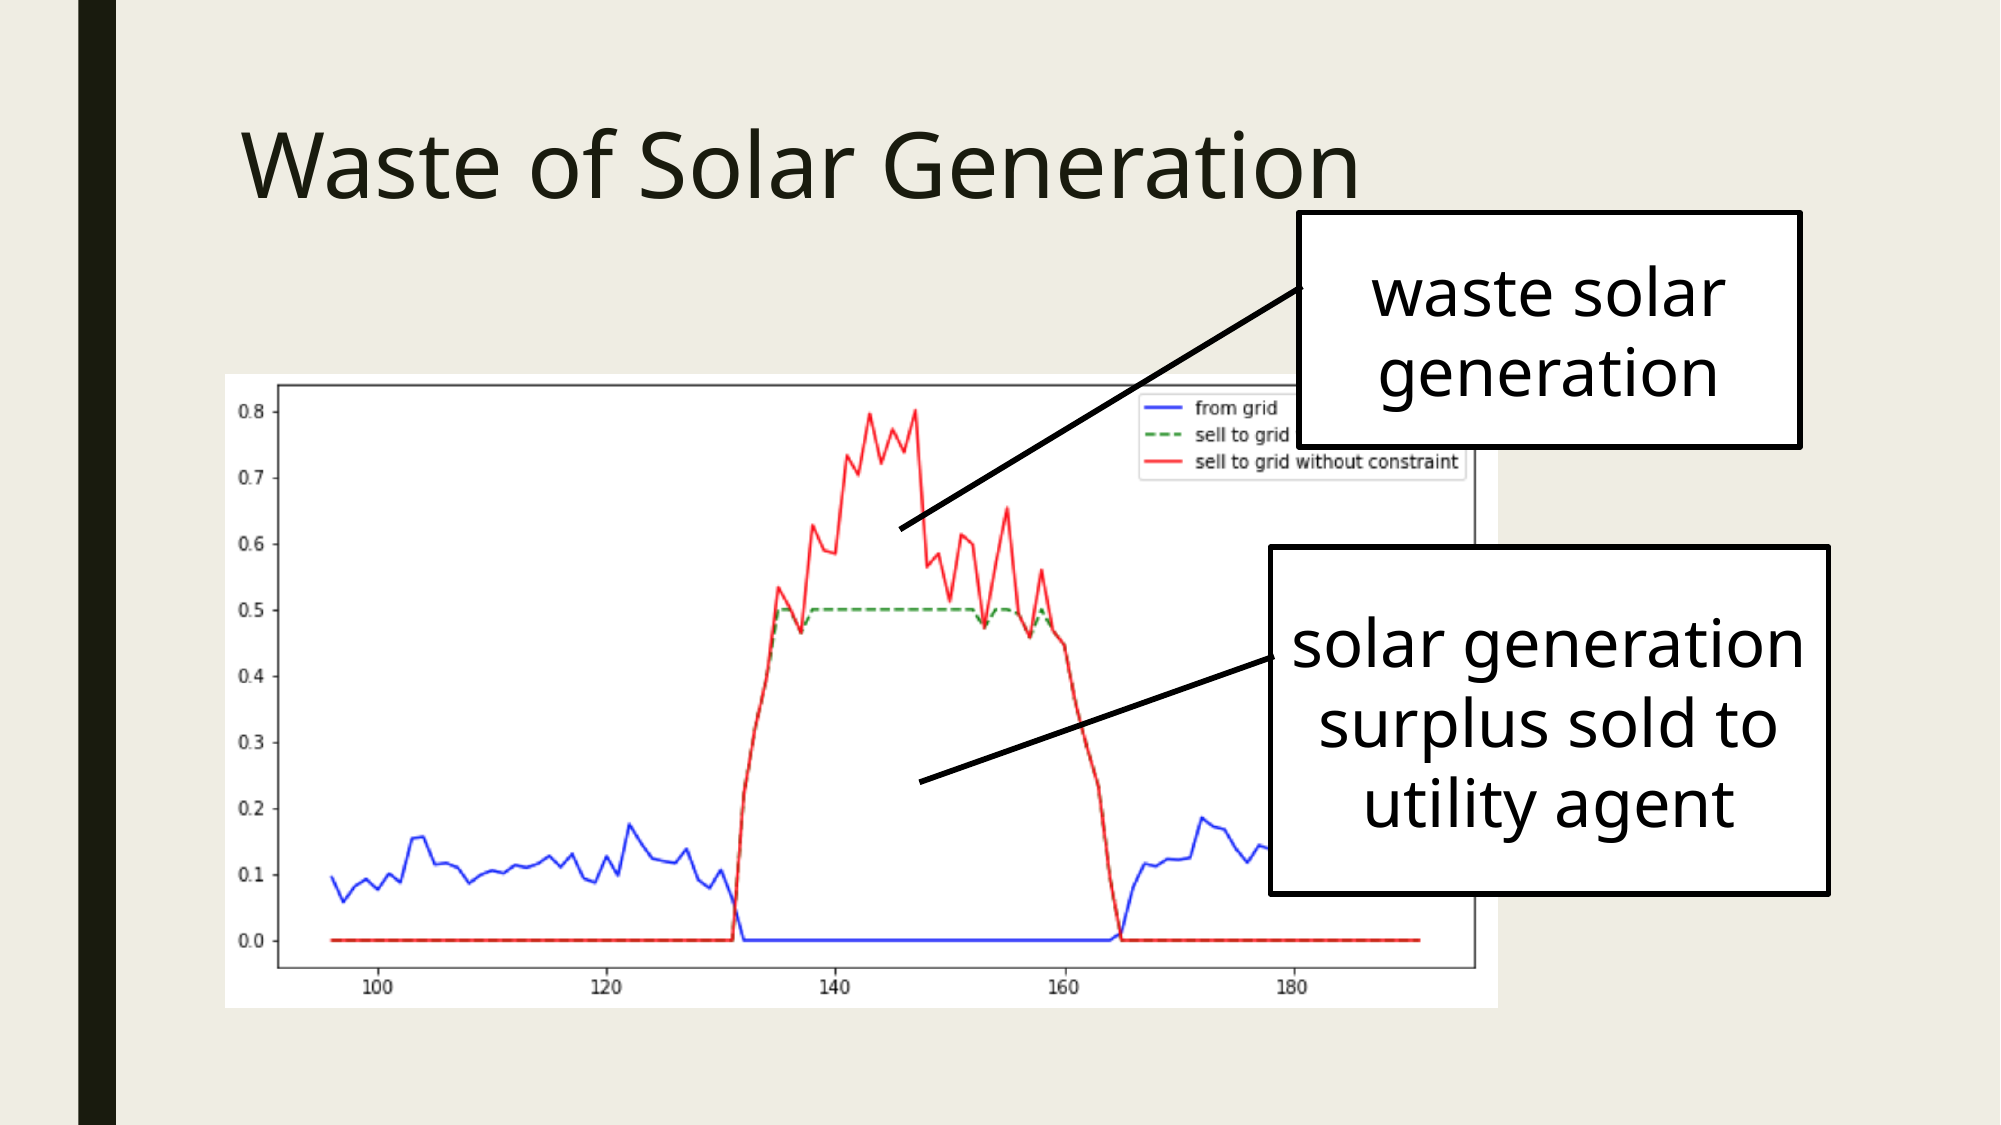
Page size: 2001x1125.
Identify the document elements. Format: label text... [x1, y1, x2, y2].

title Waste of Solar Generation [225, 112, 1800, 357]
picture [224, 374, 1498, 1008]
text_box solar generation surplus sold to utility agent [1498, 544, 1831, 897]
text_box waste solar generation [1151, 210, 1803, 450]
